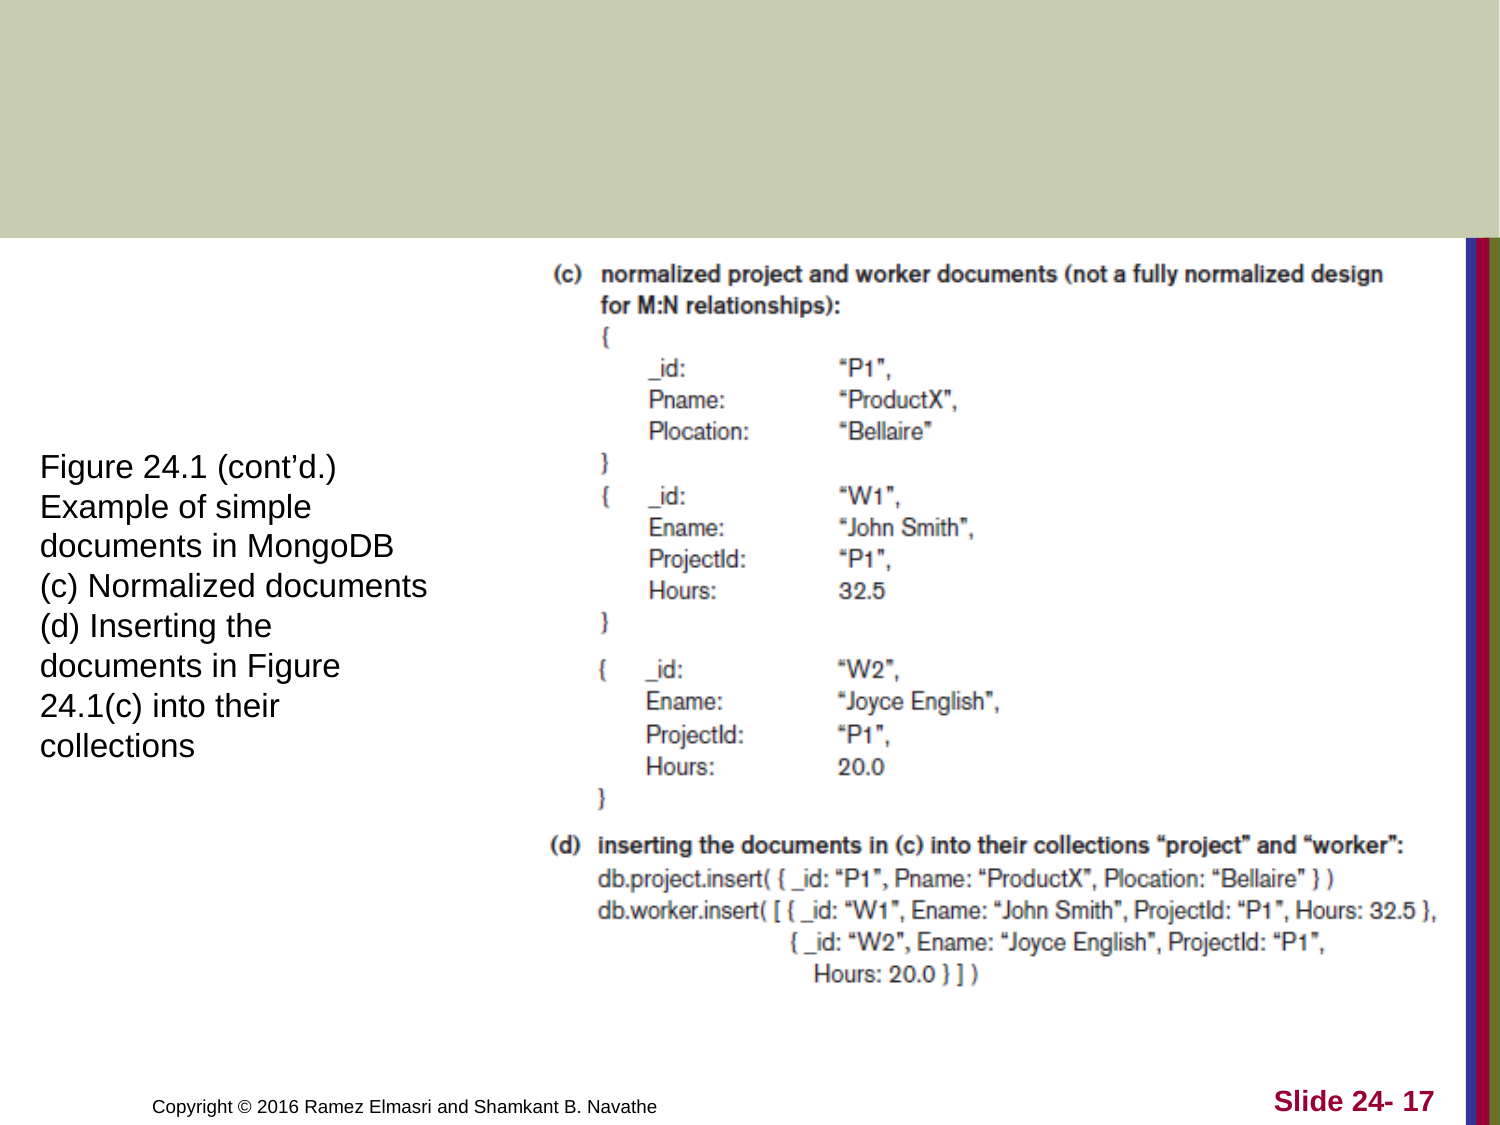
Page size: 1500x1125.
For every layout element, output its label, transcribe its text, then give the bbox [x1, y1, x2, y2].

picture [536, 242, 1451, 995]
text_box Figure 24.1 (cont’d.) Example of simple documents in MongoDB (c) Normalized documents (d) Inserting the documents in Figure 24.1(c) into their collections [24, 437, 450, 772]
slide_number Slide 24- 17 [1137, 1049, 1451, 1125]
